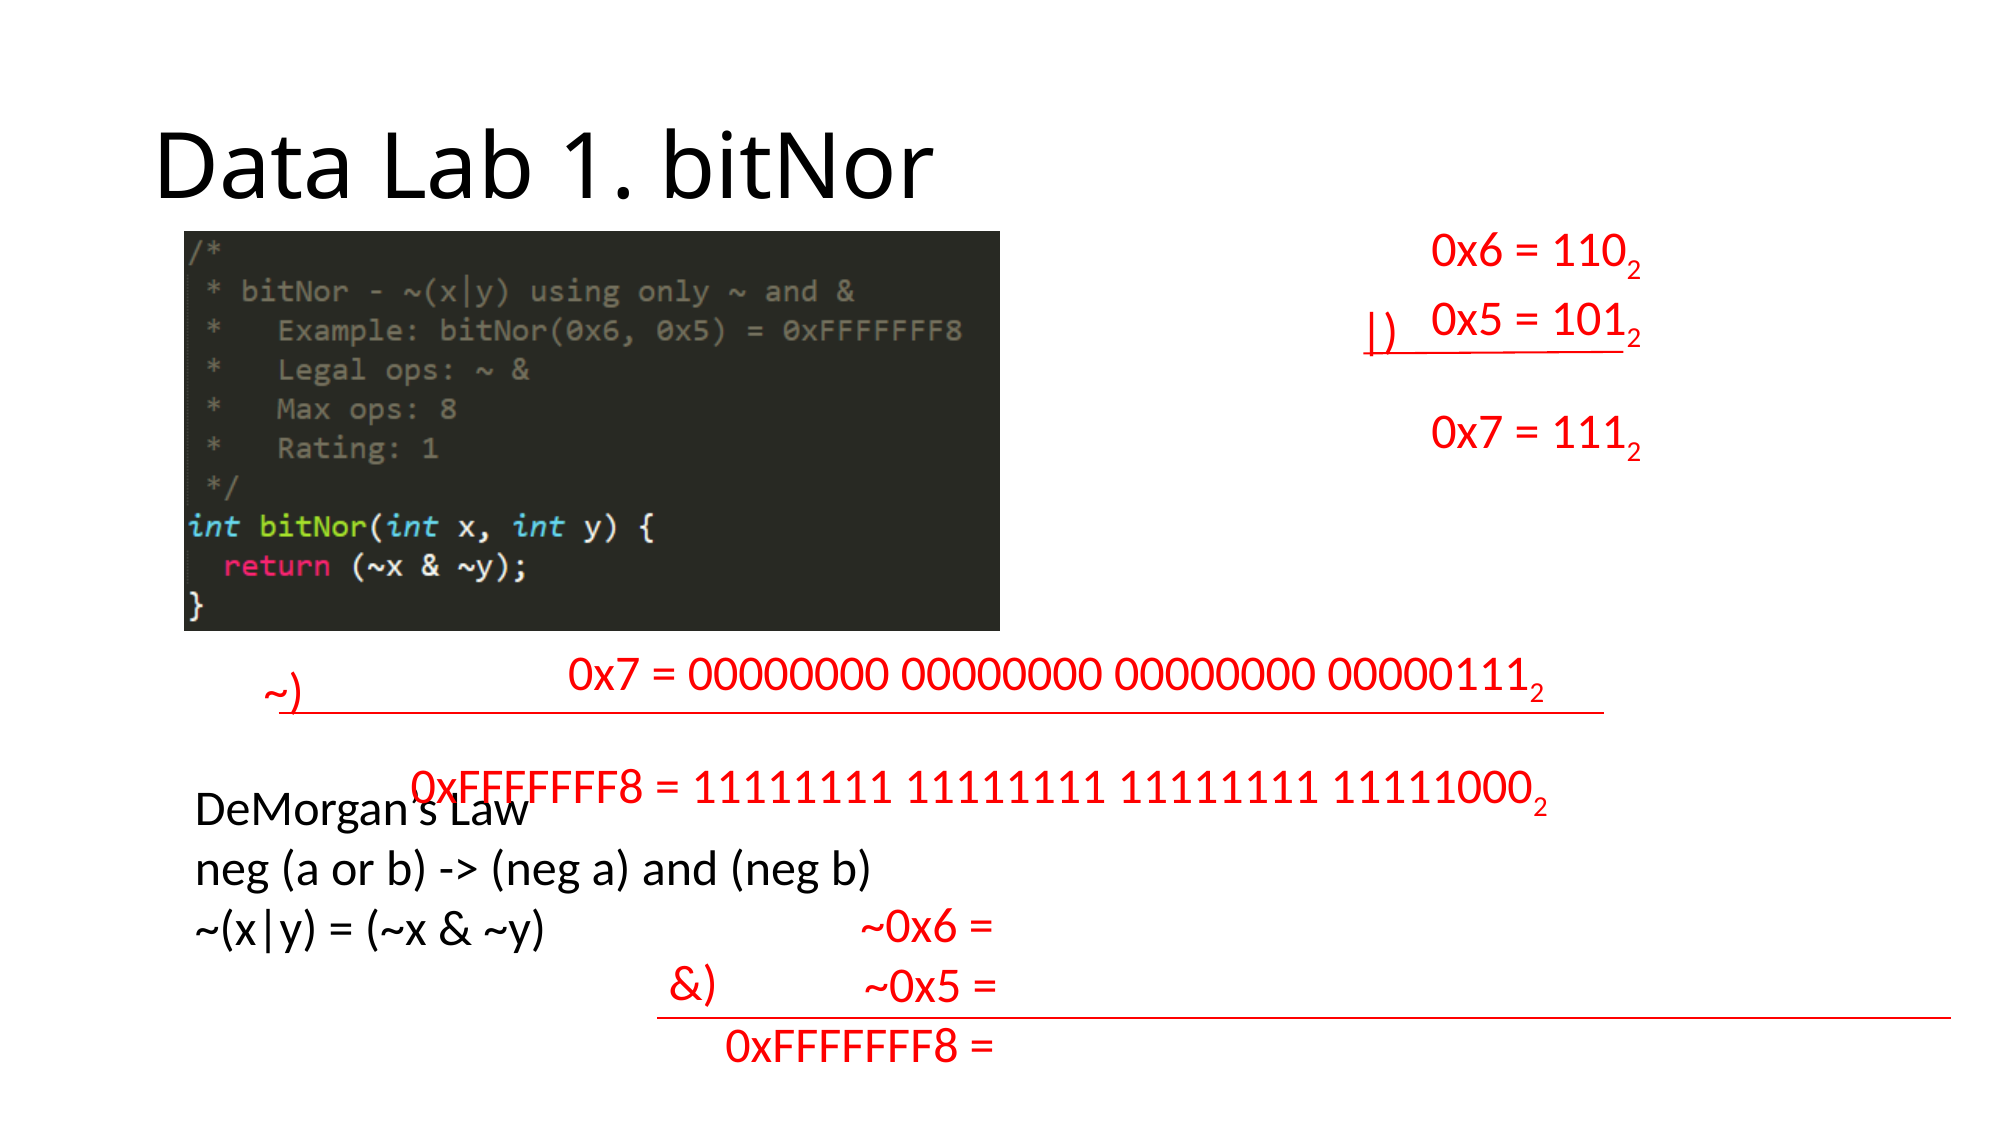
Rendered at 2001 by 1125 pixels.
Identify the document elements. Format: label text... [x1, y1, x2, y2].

title Data Lab 1. bitNor [137, 59, 1863, 278]
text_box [653, 884, 1982, 1082]
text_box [249, 632, 1841, 797]
picture [184, 231, 1000, 631]
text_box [1345, 209, 1677, 437]
text_box DeMorgan’s Law neg (a or b) -> (neg a) and (neg b) ~(x|y) = (~x & ~y) [179, 767, 1583, 963]
